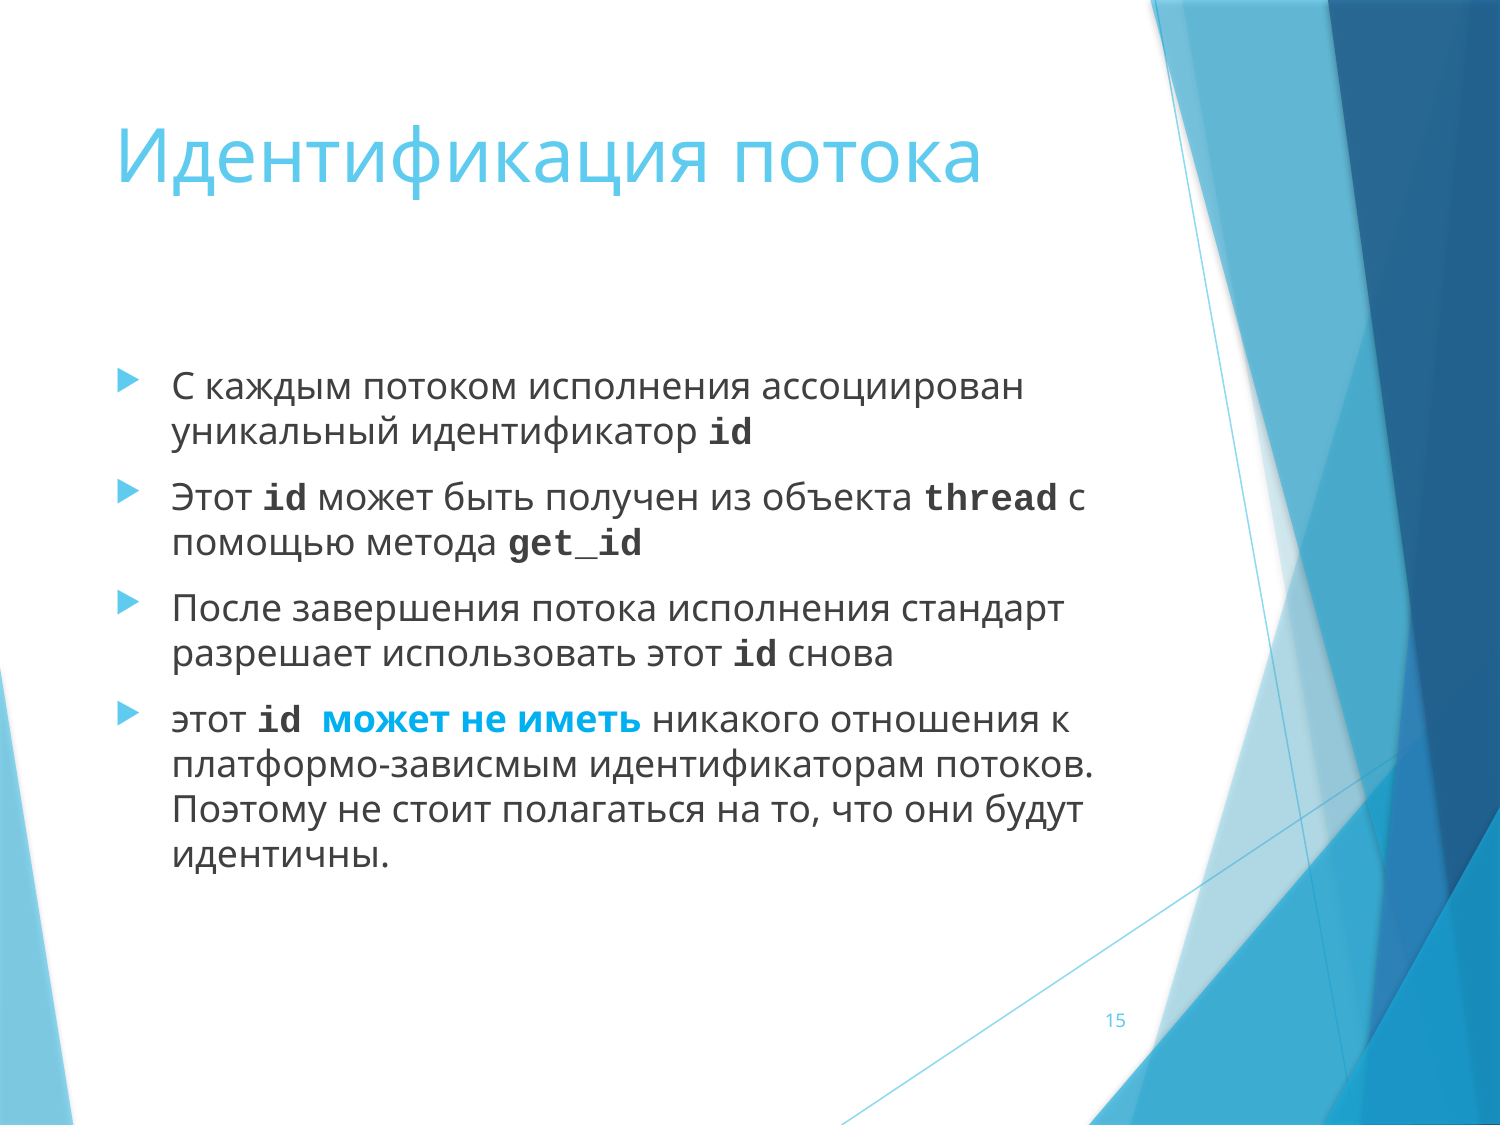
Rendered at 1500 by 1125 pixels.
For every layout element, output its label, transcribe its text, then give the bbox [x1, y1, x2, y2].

list С каждым потоком исполнения ассоциирован уникальный идентификатор id Этот id может быть получен из объекта thread с помощью метода get_id После завершения потока исполнения стандарт разрешает использовать этот id снова этот id может не иметь никакого отношения к платформо-зависмым идентификаторам потоков. Поэтому не стоит полагаться на то, что они будут идентичны. [99, 354, 1142, 992]
slide_number 15 [1057, 991, 1142, 1051]
title Идентификация потока [99, 99, 1142, 317]
